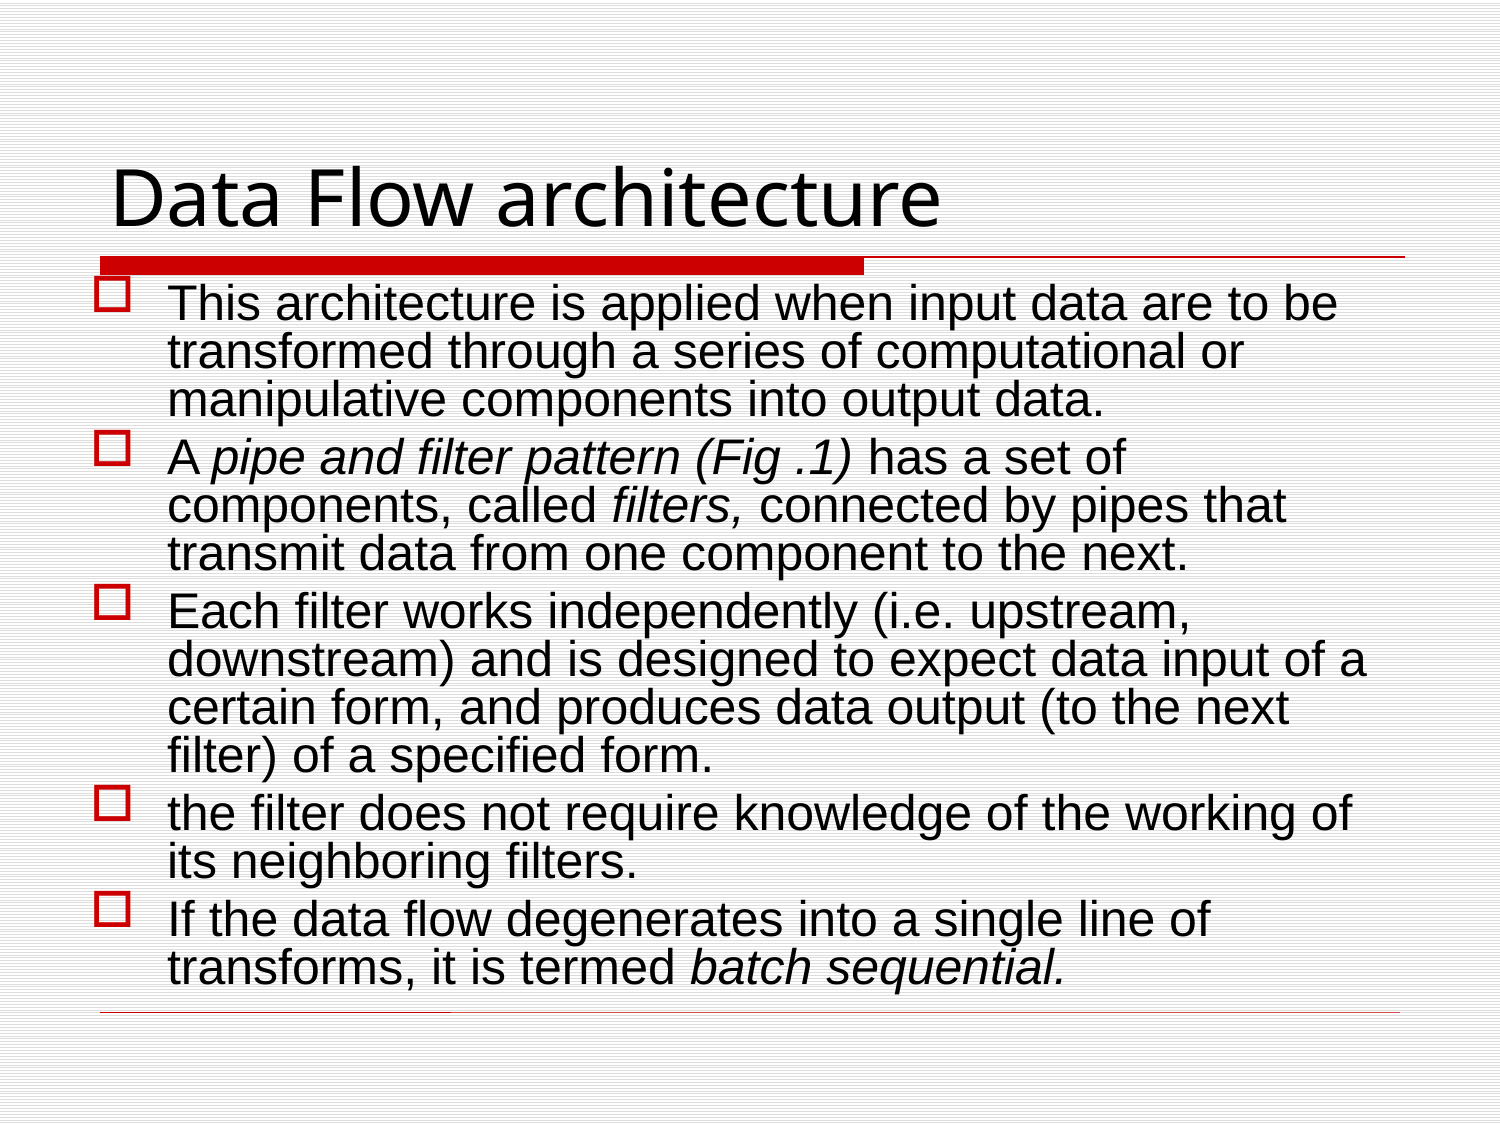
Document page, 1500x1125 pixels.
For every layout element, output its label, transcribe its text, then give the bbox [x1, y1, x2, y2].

title Data Flow architecture [93, 49, 1407, 250]
list This architecture is applied when input data are to be transformed through a series of computational or manipulative components into output data. A pipe and filter pattern (Fig .1) has a set of components, called filters, connected by pipes that transmit data from one component to the next. Each filter works independently (i.e. upstream, downstream) and is designed to expect data input of a certain form, and produces data output (to the next filter) of a specified form. the filter does not require knowledge of the working of its neighboring filters. If the data flow degenerates into a single line of transforms, it is termed batch sequential. [74, 274, 1426, 1001]
